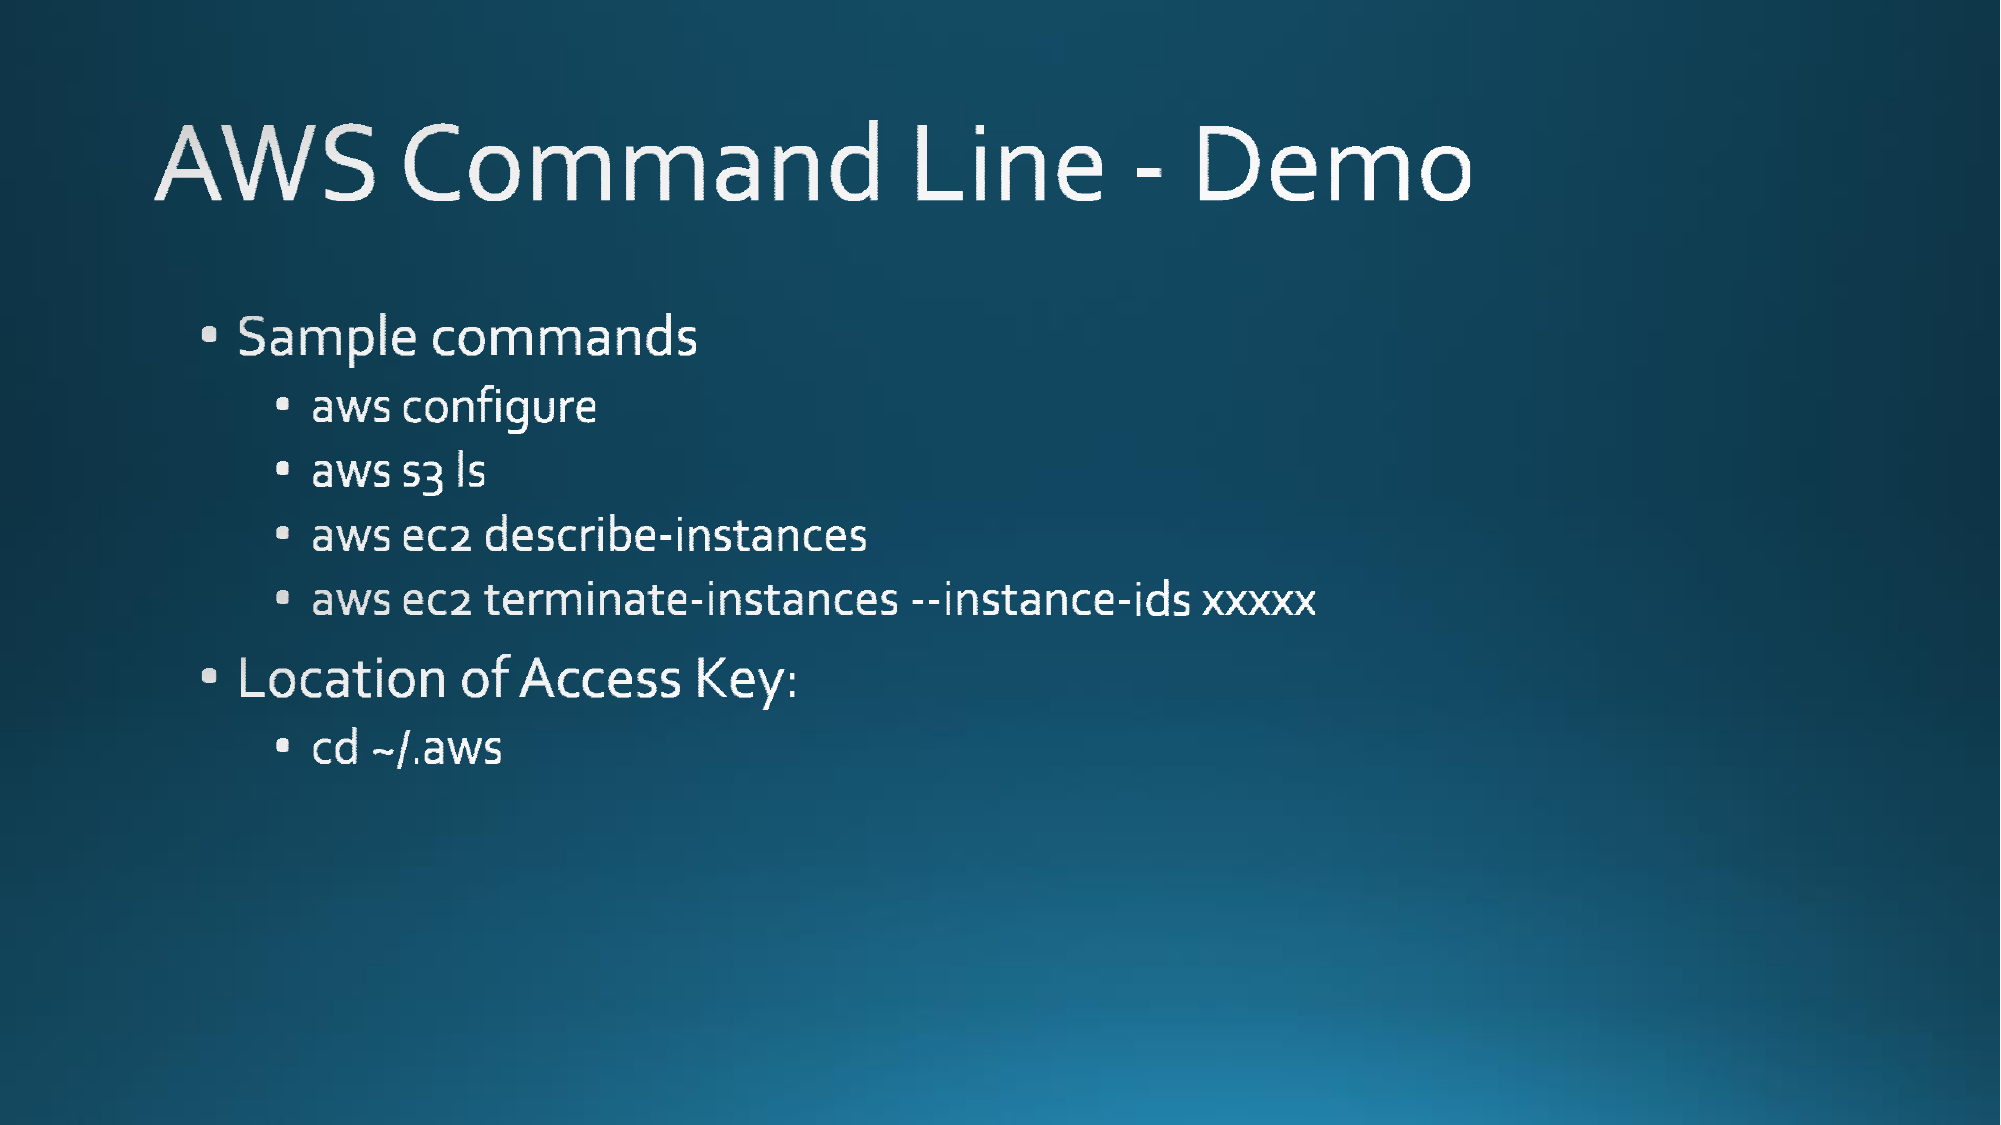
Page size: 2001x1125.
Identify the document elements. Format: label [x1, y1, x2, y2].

text_box [1137, 168, 1162, 177]
text_box [912, 600, 924, 604]
text_box [691, 600, 703, 604]
text_box [313, 727, 419, 769]
text_box [276, 526, 289, 539]
text_box [929, 600, 940, 604]
text_box [313, 397, 390, 422]
text_box [403, 385, 596, 434]
text_box [1136, 579, 1190, 616]
picture [0, 0, 2000, 1125]
text_box [403, 581, 687, 616]
text_box [709, 581, 897, 616]
text_box [403, 450, 485, 496]
text_box [276, 738, 289, 752]
text_box [946, 581, 1114, 616]
text_box [424, 738, 501, 764]
text_box [313, 590, 390, 616]
text_box [241, 654, 795, 710]
text_box [678, 517, 866, 551]
text_box [1119, 600, 1130, 604]
text_box [660, 535, 672, 540]
text_box [313, 526, 390, 551]
text_box [201, 326, 217, 342]
text_box [239, 313, 696, 368]
text_box [1199, 126, 1471, 201]
text_box [276, 397, 289, 410]
text_box [276, 461, 289, 475]
text_box [154, 120, 1102, 201]
text_box [403, 514, 655, 551]
text_box [313, 461, 390, 487]
text_box [276, 590, 289, 604]
text_box [1202, 591, 1316, 615]
text_box [201, 668, 217, 683]
